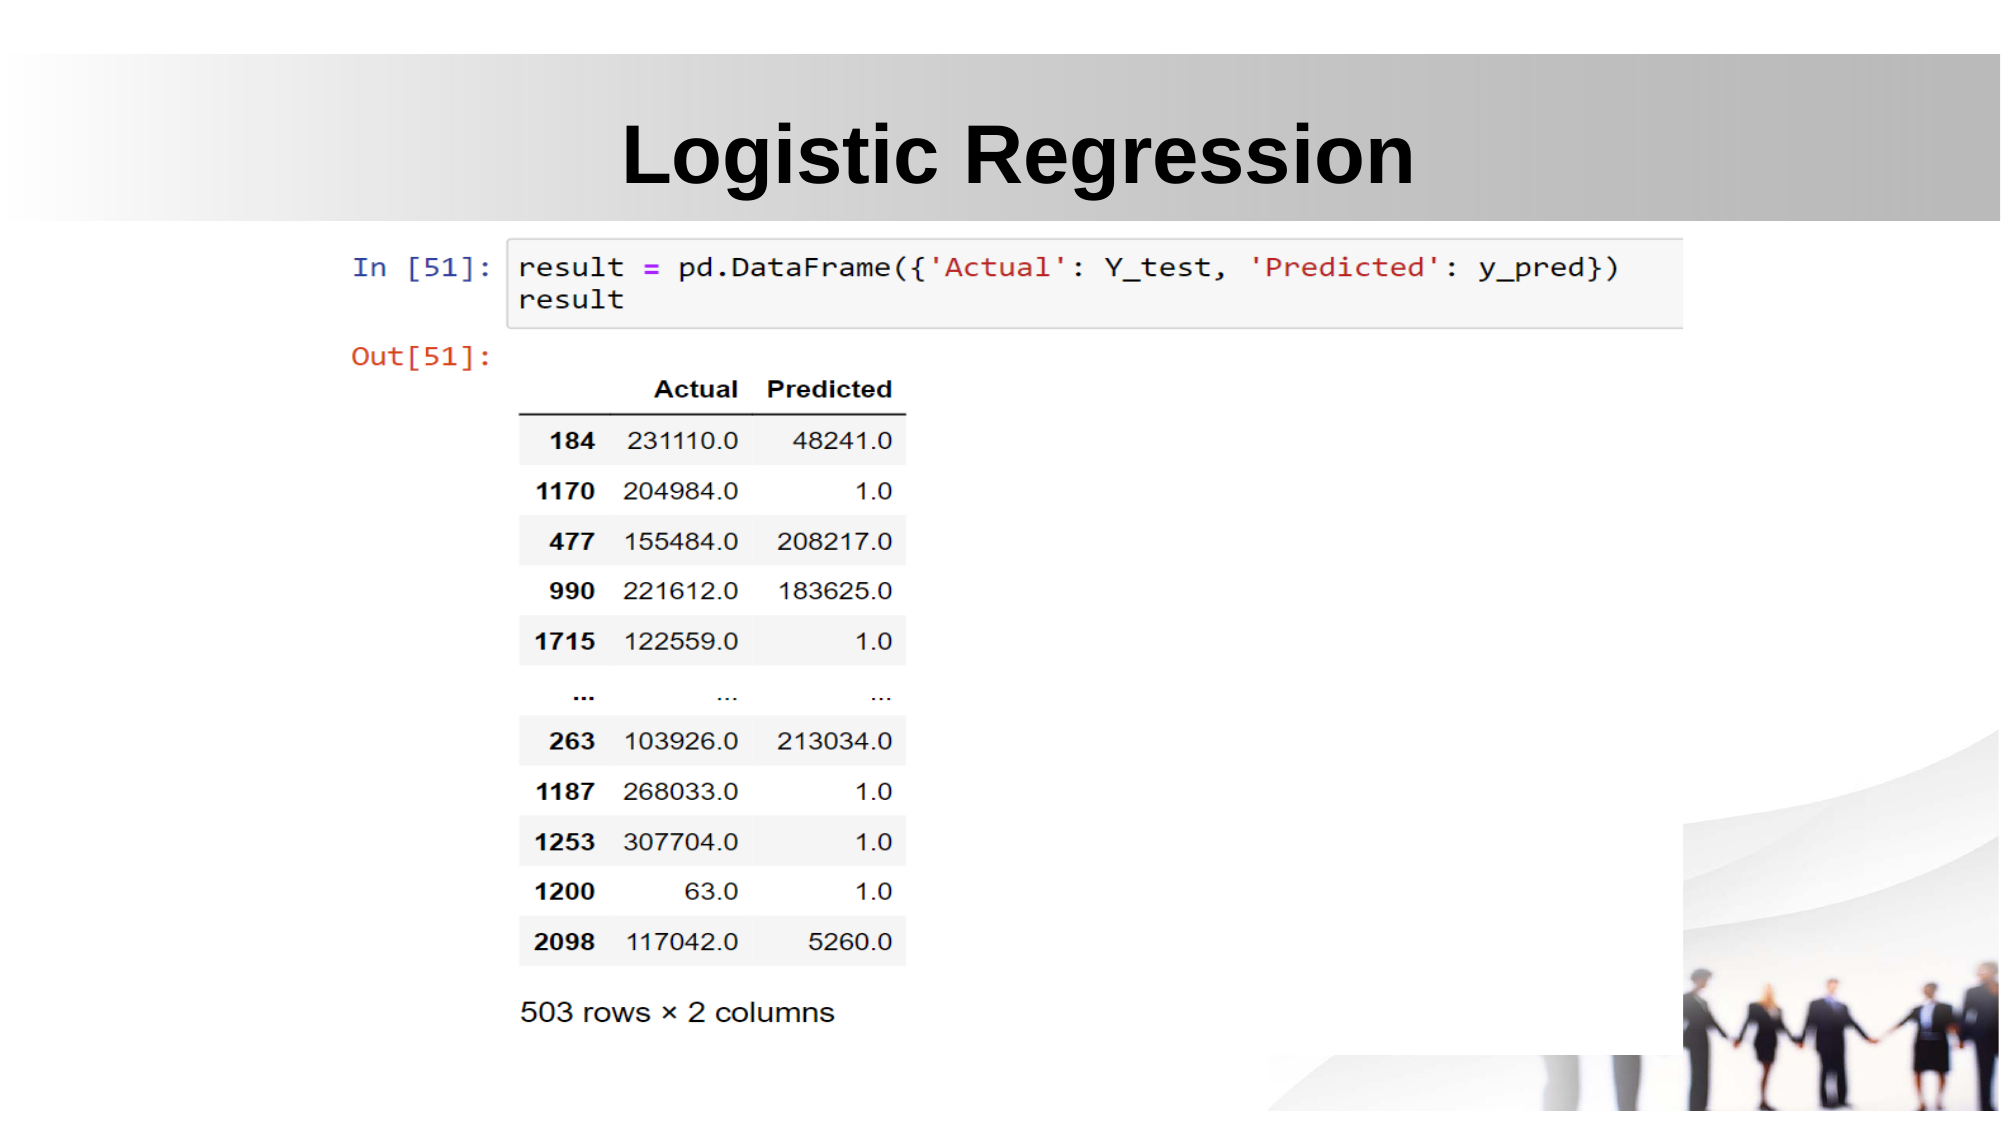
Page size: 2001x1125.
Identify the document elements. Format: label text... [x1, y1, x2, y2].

picture [305, 232, 1999, 1111]
text_box Logistic Regression [354, 92, 1684, 232]
